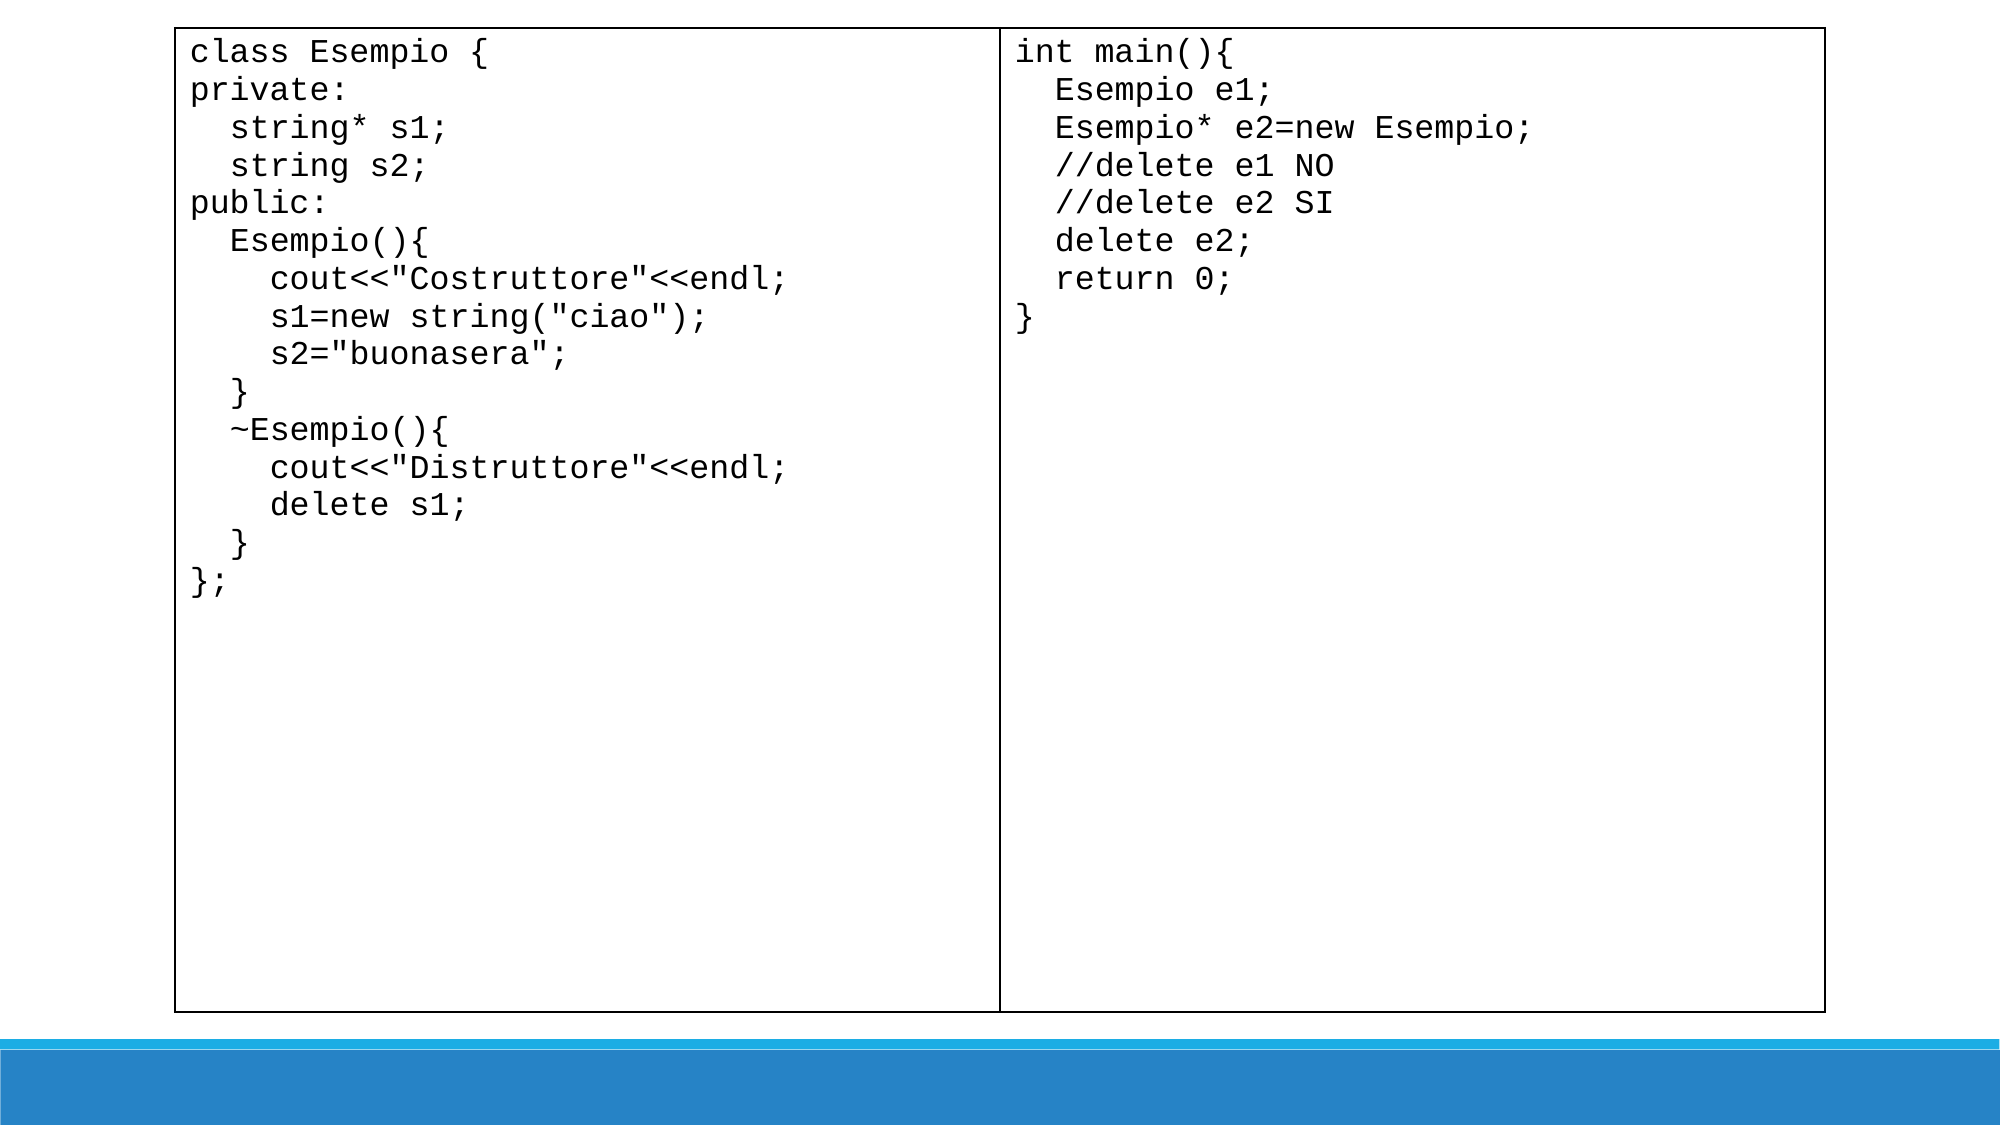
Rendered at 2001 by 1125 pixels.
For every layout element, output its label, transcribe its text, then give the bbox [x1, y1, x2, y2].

table_header int main(){ Esempio e1; Esempio* e2=new Esempio; //delete e1 NO //delete e2 SI delete e2; return 0; } [1001, 29, 1824, 1011]
table_header class Esempio { private: string* s1; string s2; public: Esempio(){ cout<<"Costruttore"<<endl; s1=new string("ciao"); s2="buonasera"; } ~Esempio(){ cout<<"Distruttore"<<endl; delete s1; } }; [176, 29, 999, 1011]
